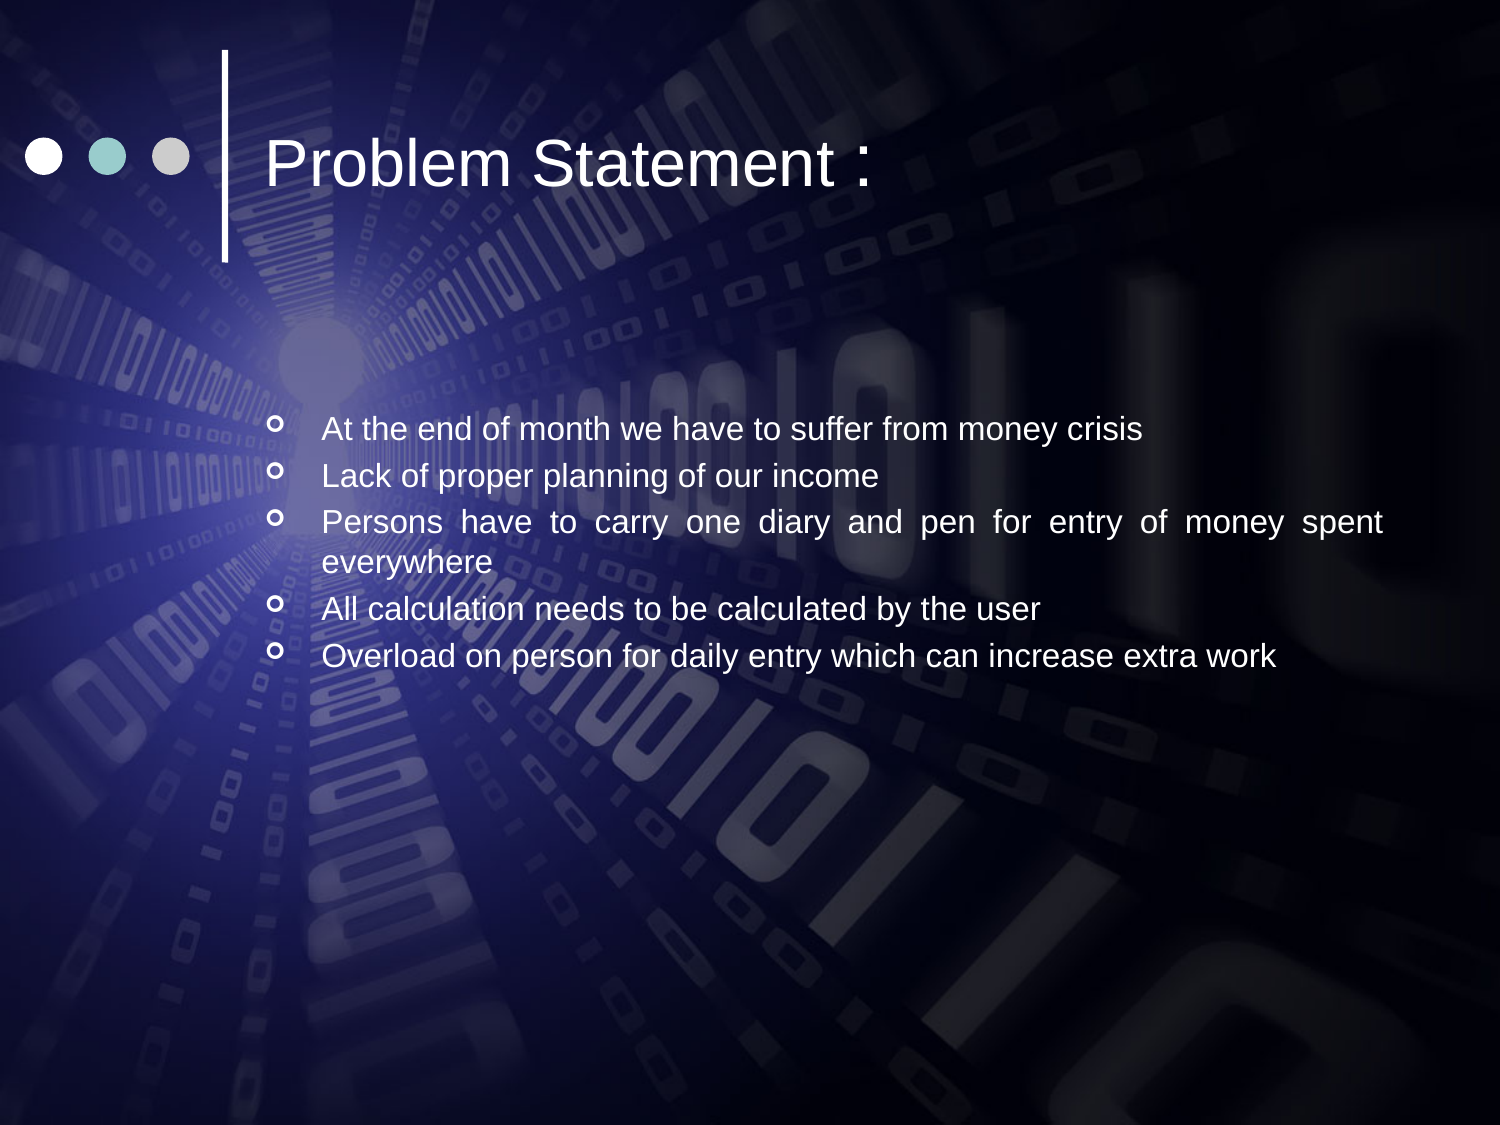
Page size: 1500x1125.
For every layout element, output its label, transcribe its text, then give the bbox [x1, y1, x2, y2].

list At the end of month we have to suffer from money crisis Lack of proper planning of our income Persons have to carry one diary and pen for entry of money spent everywhere All calculation needs to be calculated by the user Overload on person for daily entry which can increase extra work [249, 399, 1400, 988]
picture [0, 0, 1500, 1125]
title Problem Statement : [249, 31, 1400, 282]
